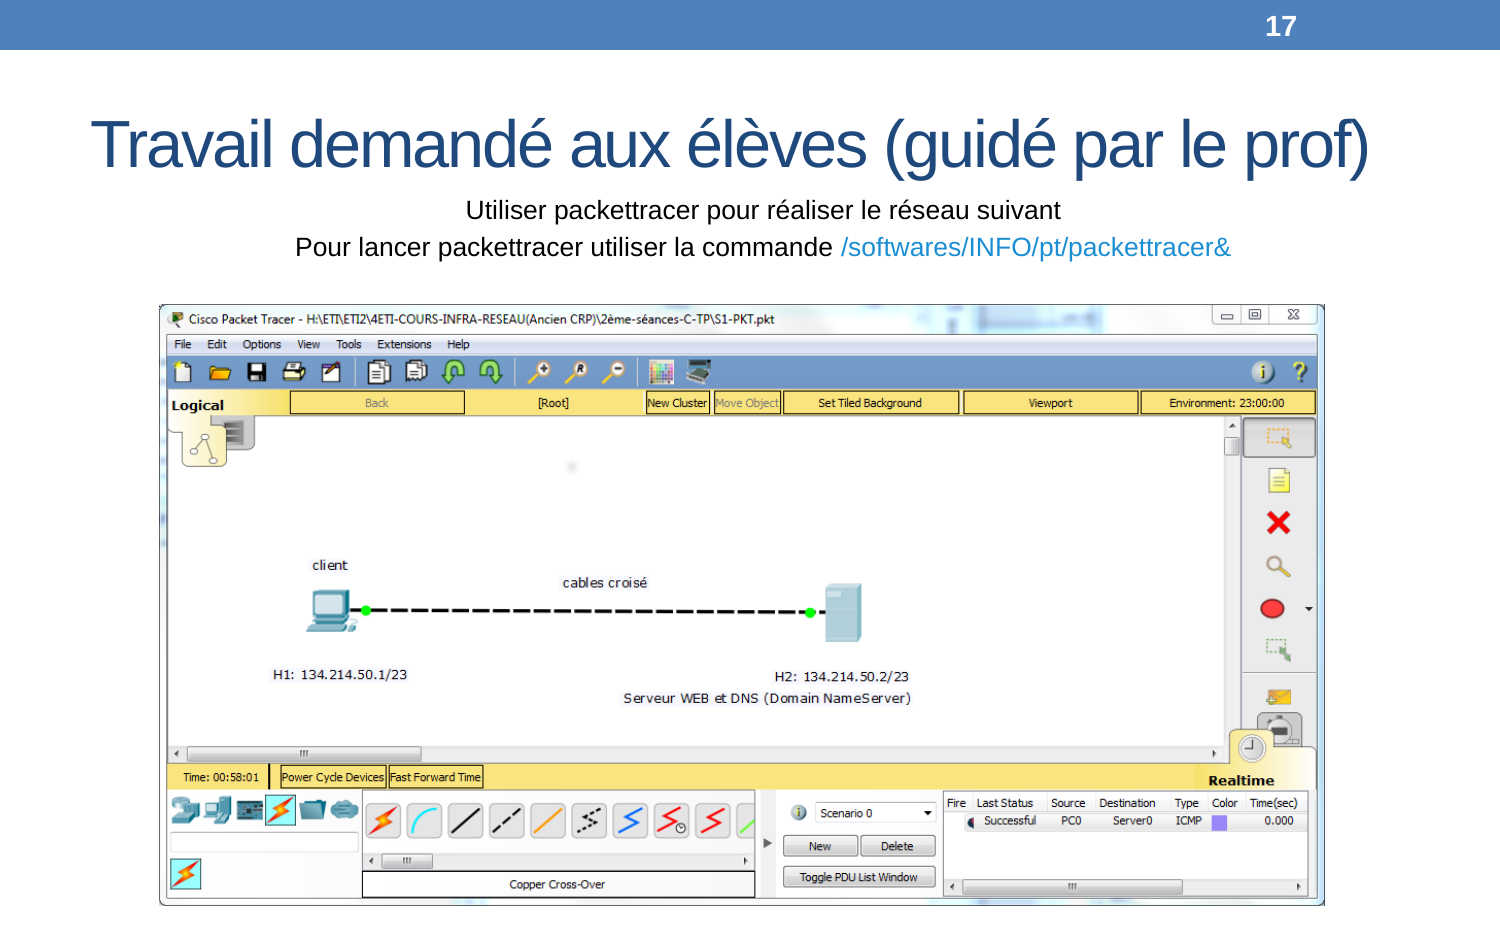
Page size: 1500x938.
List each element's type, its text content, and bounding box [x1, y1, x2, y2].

list Utiliser packettracer pour réaliser le réseau suivant Pour lancer packettracer utiliser la commande /softwares/INFO/pt/packettracer& [88, 185, 1439, 270]
title Travail demandé aux élèves (guidé par le prof) [75, 72, 1425, 209]
slide_number 17 [1250, 2, 1425, 48]
picture [159, 304, 1326, 906]
